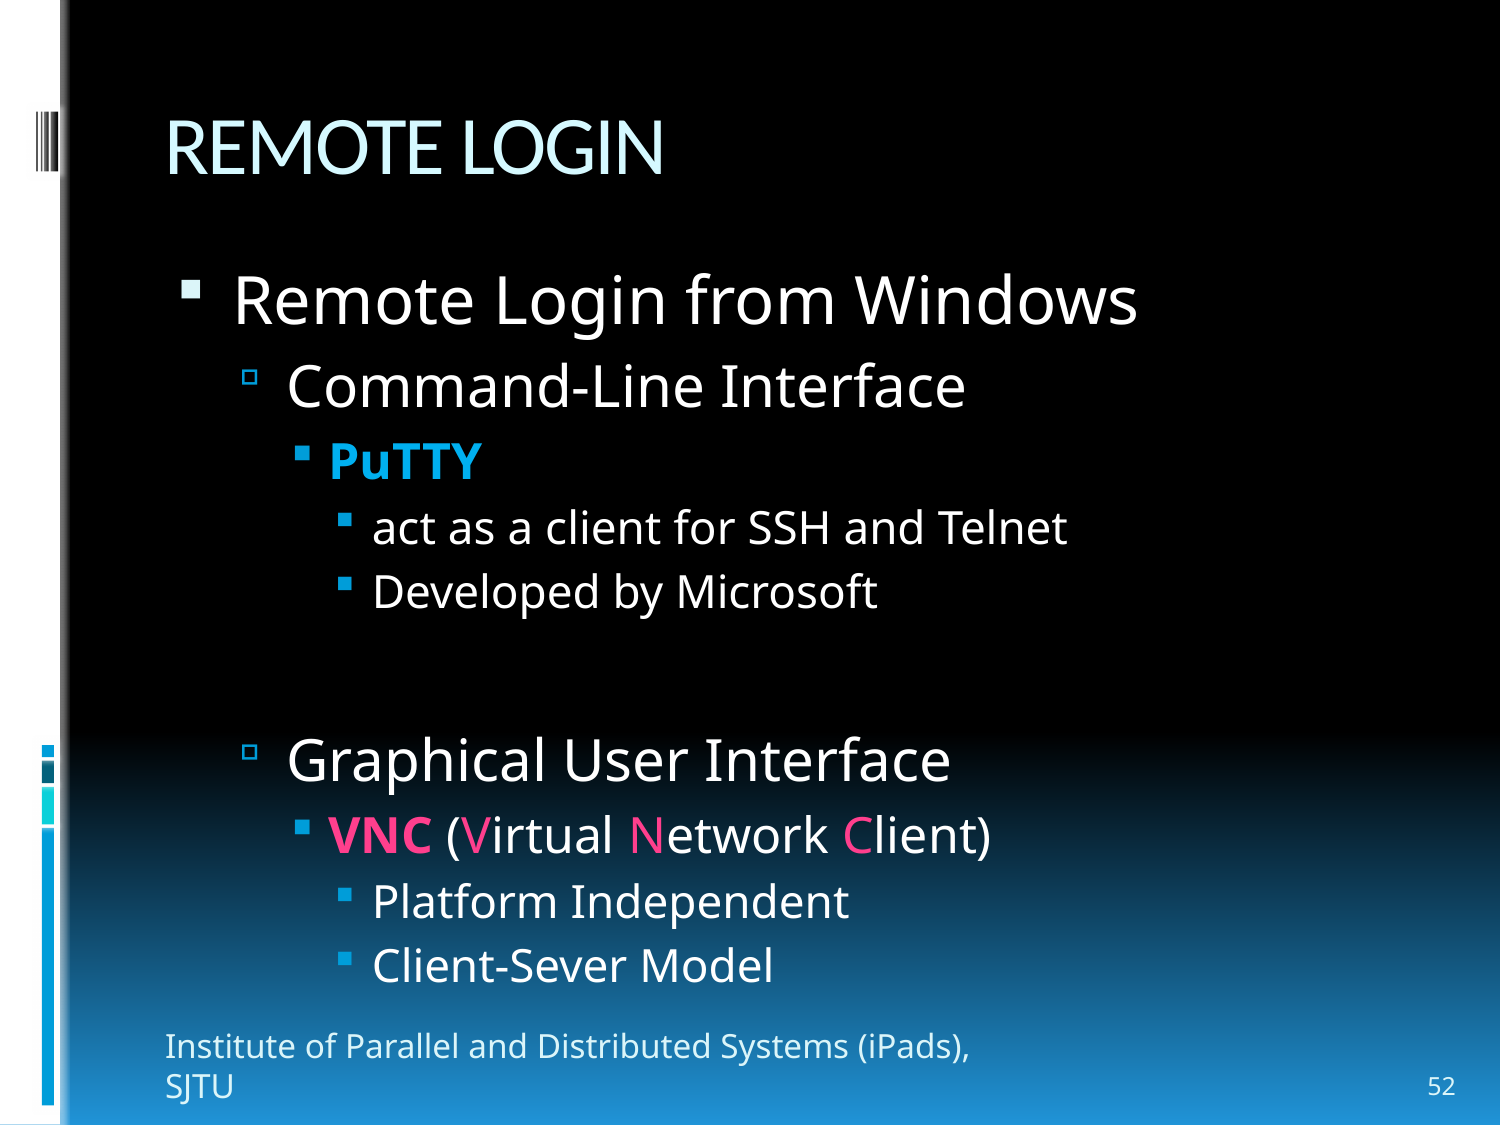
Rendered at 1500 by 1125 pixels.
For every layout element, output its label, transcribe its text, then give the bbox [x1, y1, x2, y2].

footer Institute of Parallel and Distributed Systems (iPads), SJTU [150, 1052, 1063, 1113]
slide_number 52 [1412, 1052, 1488, 1113]
list Remote Login from Windows Command-Line Interface PuTTY act as a client for SSH and Telnet Developed by Microsoft Graphical User Interface VNC (Virtual Network Client) Platform Independent Client-Sever Model [149, 249, 1451, 1026]
title REMOTE LOGIN [150, 84, 1425, 235]
